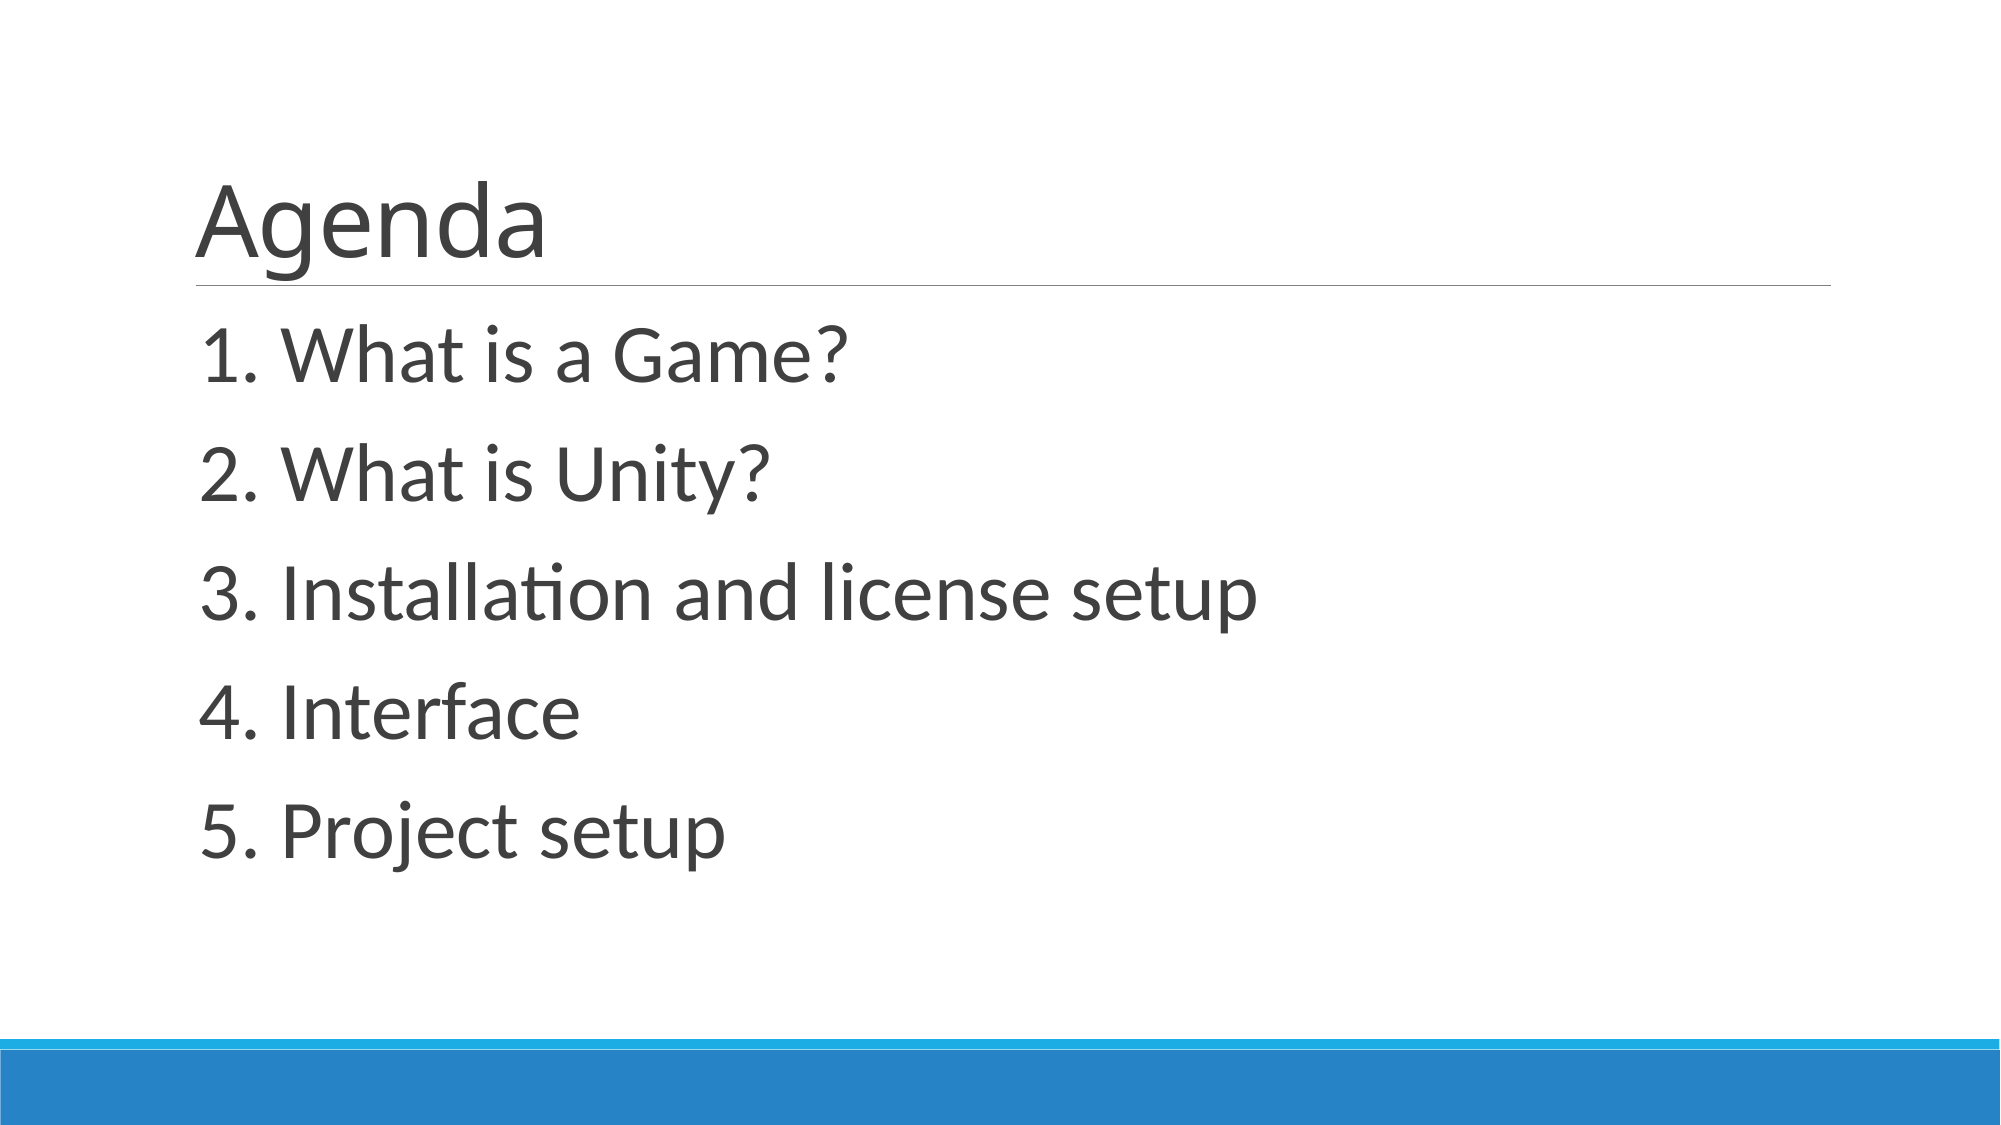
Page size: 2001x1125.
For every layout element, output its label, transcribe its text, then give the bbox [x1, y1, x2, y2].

title Agenda [180, 47, 1830, 285]
list 1. What is a Game? 2. What is Unity? 3. Installation and license setup 4. Interface 5. Project setup [180, 302, 1830, 963]
